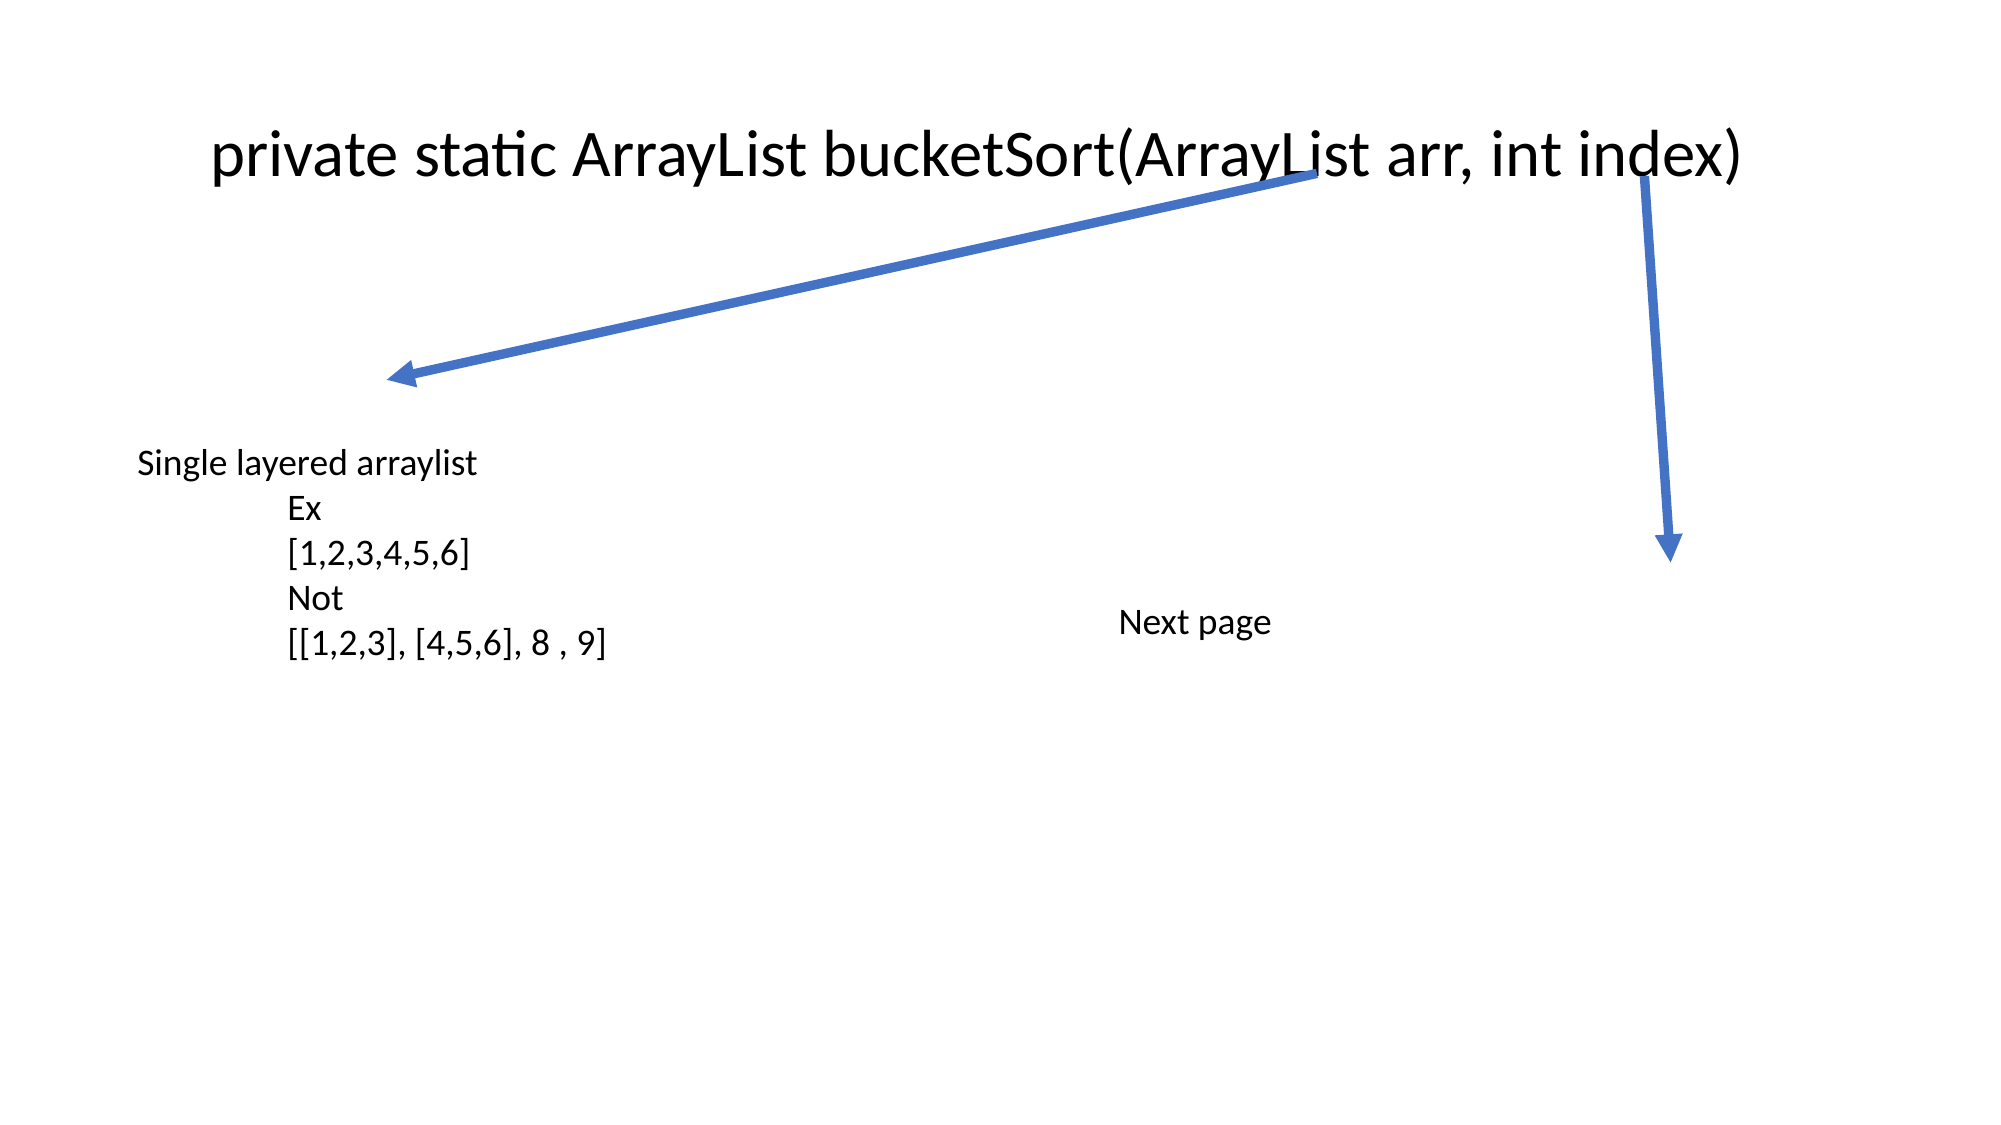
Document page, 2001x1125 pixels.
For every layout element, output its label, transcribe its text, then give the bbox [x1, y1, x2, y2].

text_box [386, 173, 1317, 380]
text_box Single layered arraylist Ex [1,2,3,4,5,6] Not [[1,2,3], [4,5,6], 8 , 9] [122, 430, 843, 671]
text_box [1644, 176, 1671, 563]
text_box private static ArrayList bucketSort(ArrayList arr, int index) [195, 102, 1797, 198]
text_box Next page [1103, 589, 1935, 650]
